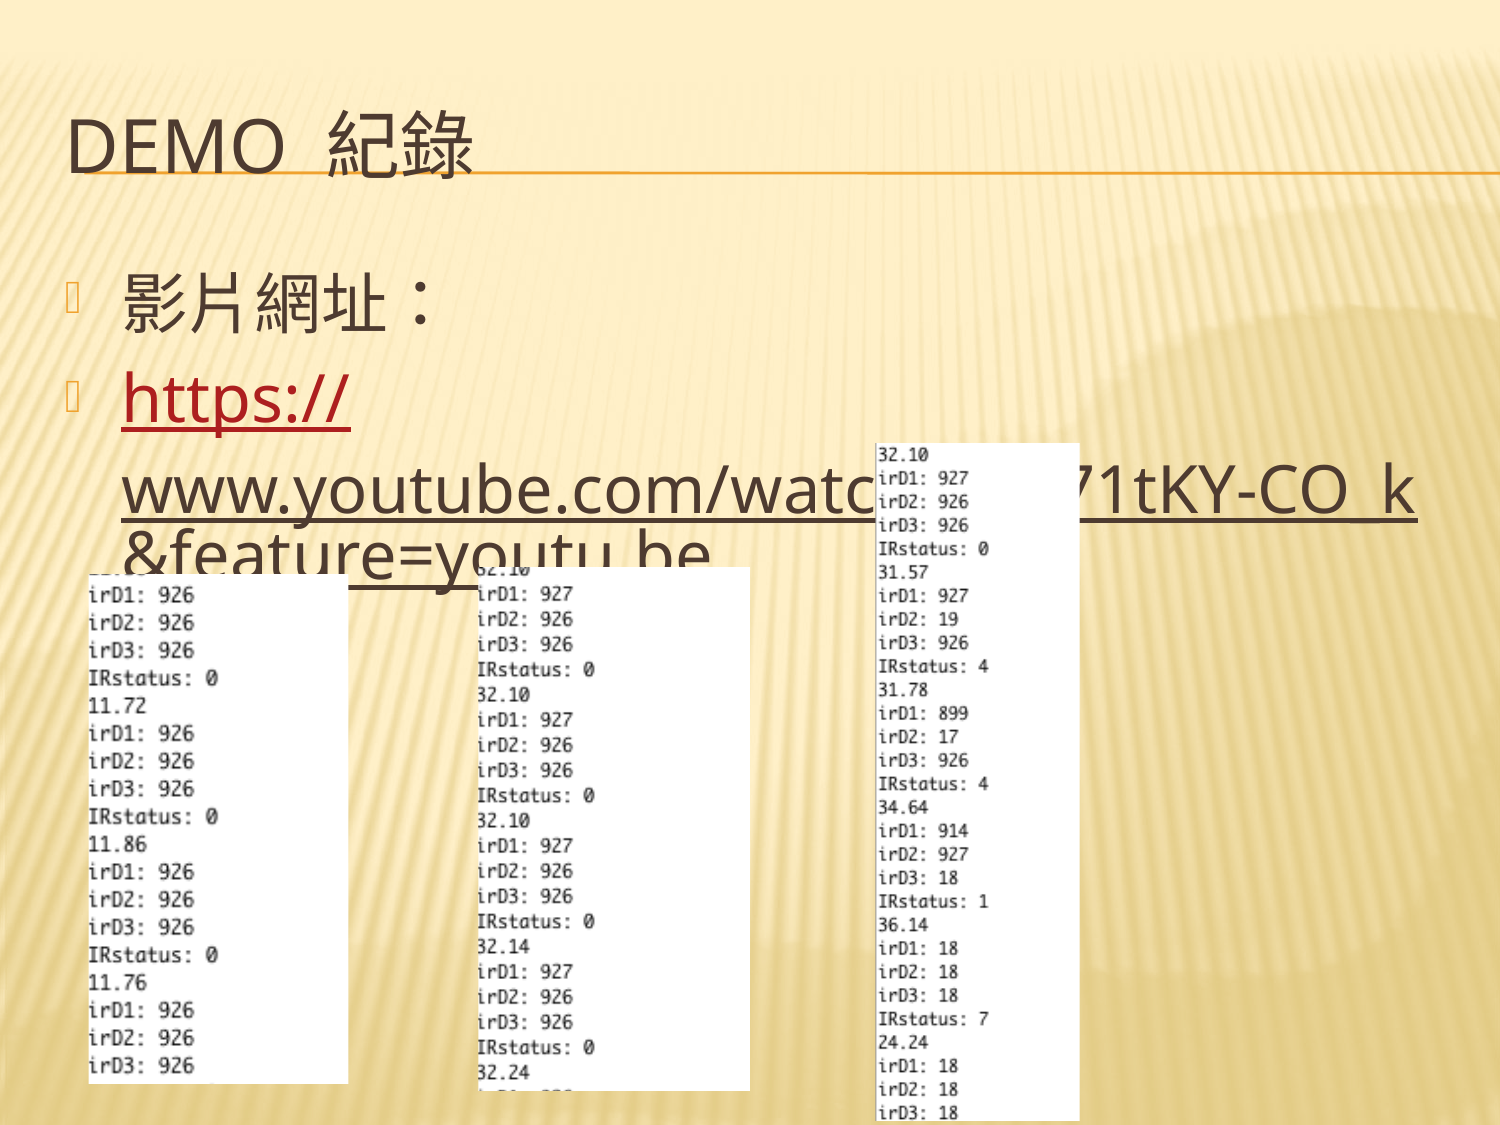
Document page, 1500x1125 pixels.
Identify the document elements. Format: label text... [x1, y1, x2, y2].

picture [88, 573, 349, 1084]
picture [477, 567, 751, 1091]
title DEMO 紀錄 [50, 75, 1475, 213]
picture [875, 443, 1081, 1121]
list 影片網址： https://www.youtube.com/watch?v=371tKY-CO_k&feature=youtu.be [50, 254, 1475, 998]
